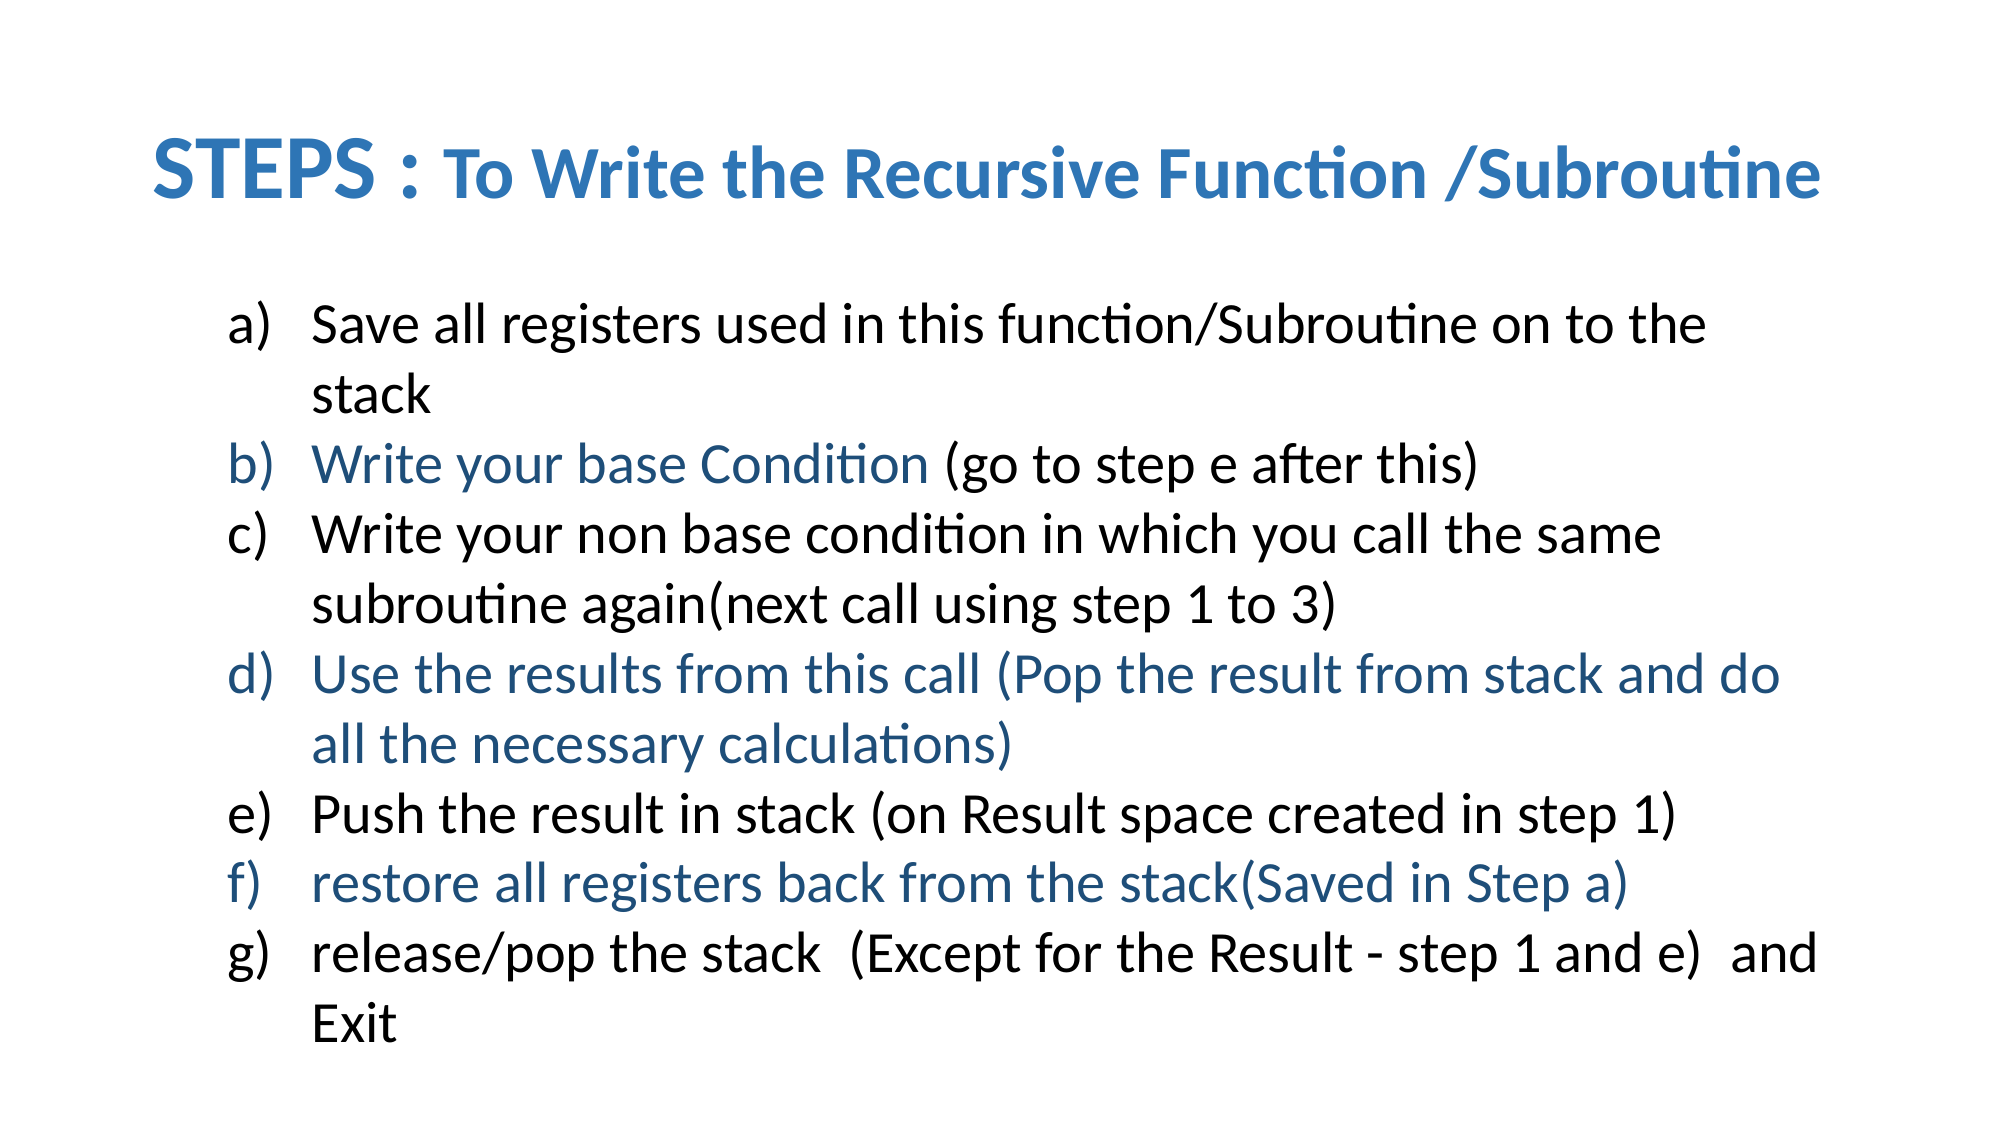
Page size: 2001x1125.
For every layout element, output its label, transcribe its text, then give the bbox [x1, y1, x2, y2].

text_box Save all registers used in this function/Subroutine on to the stack Write your base Condition (go to step e after this) Write your non base condition in which you call the same subroutine again(next call using step 1 to 3) Use the results from this call (Pop the result from stack and do all the necessary calculations) Push the result in stack (on Result space created in step 1) restore all registers back from the stack(Saved in Step a) release/pop the stack (Except for the Result - step 1 and e) and Exit [137, 277, 1839, 1108]
title STEPS : To Write the Recursive Function /Subroutine [137, 59, 1863, 278]
